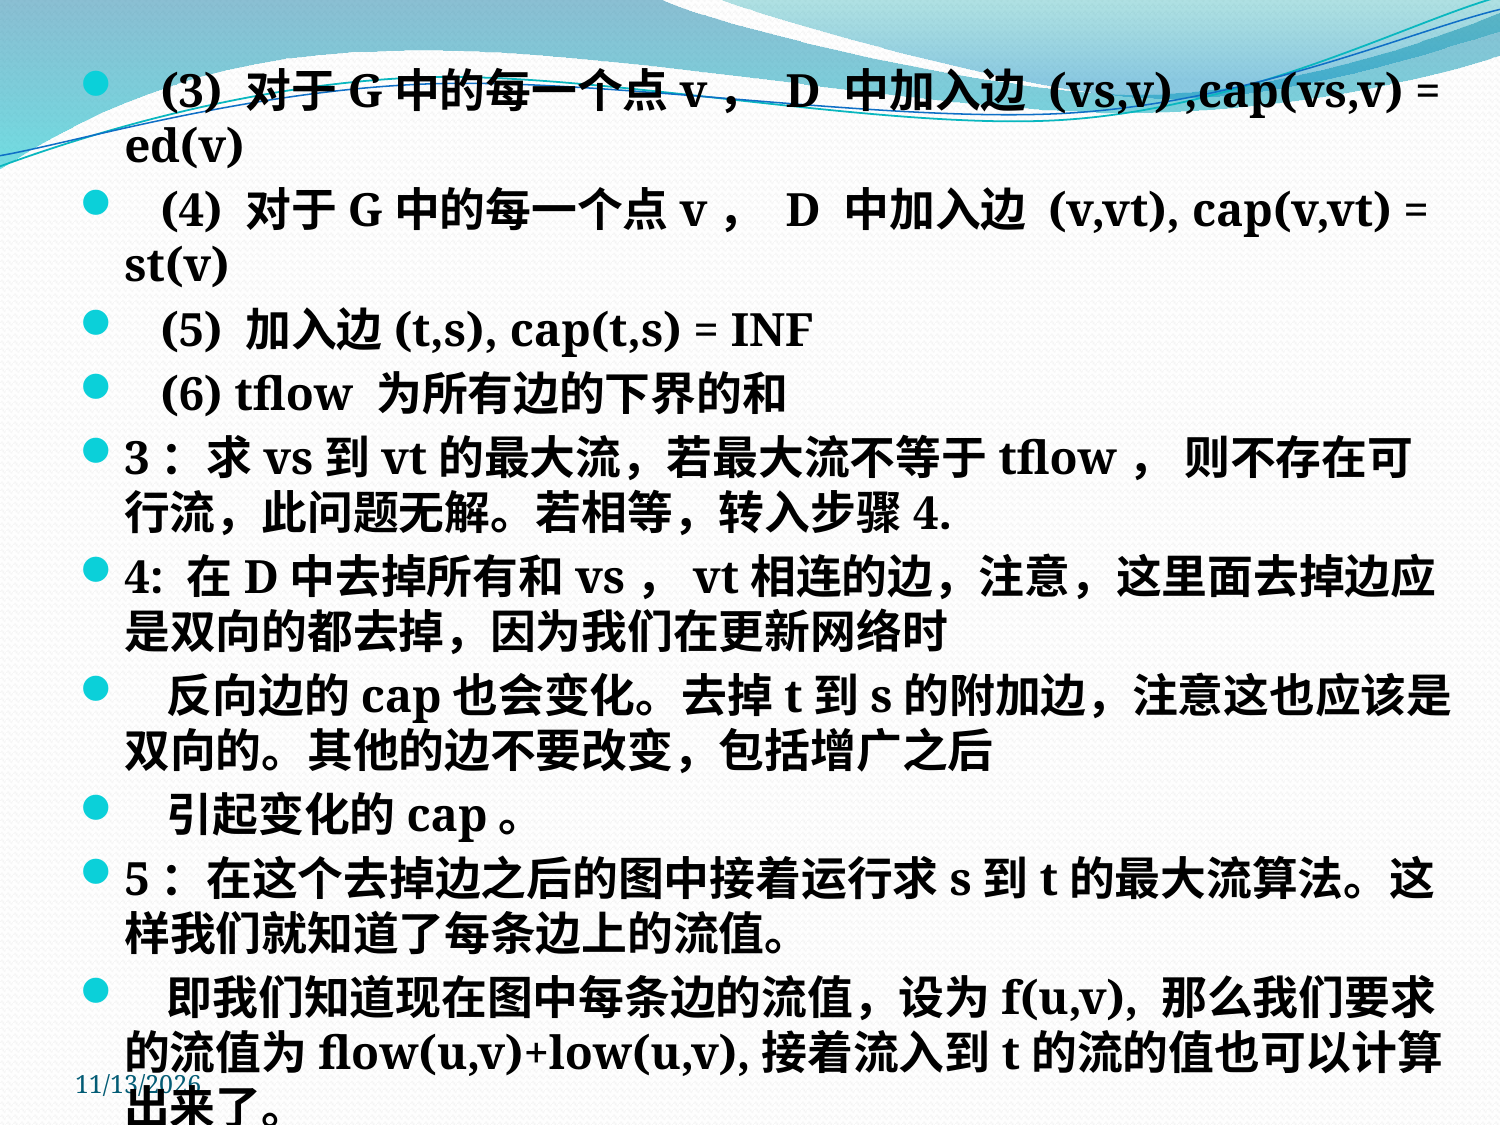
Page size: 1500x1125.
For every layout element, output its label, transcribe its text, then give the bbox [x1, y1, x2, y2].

list (3) 对于G中的每一个点v， D 中加入边 (vs,v) ,cap(vs,v) = ed(v) (4) 对于G中的每一个点v， D 中加入边 (v,vt), cap(v,vt) = st(v) (5) 加入边(t,s), cap(t,s) = INF (6) tflow 为所有边的下界的和 3：求vs到vt的最大流，若最大流不等于tflow， 则不存在可行流，此问题无解。若相等，转入步骤4. 4: 在D中去掉所有和vs，vt相连的边，注意，这里面去掉边应是双向的都去掉，因为我们在更新网络时 反向边的cap也会变化。去掉t到s的附加边，注意这也应该是双向的。其他的边不要改变，包括增广之后 引起变化的cap。 5：在这个去掉边之后的图中接着运行求s到t的最大流算法。这样我们就知道了每条边上的流值。 即我们知道现在图中每条边的流值，设为f(u,v), 那么我们要求的流值为flow(u,v)+low(u,v),接着流入到t的流的值也可以计算出来了。 [64, 54, 1472, 955]
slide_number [75, 1042, 425, 1103]
